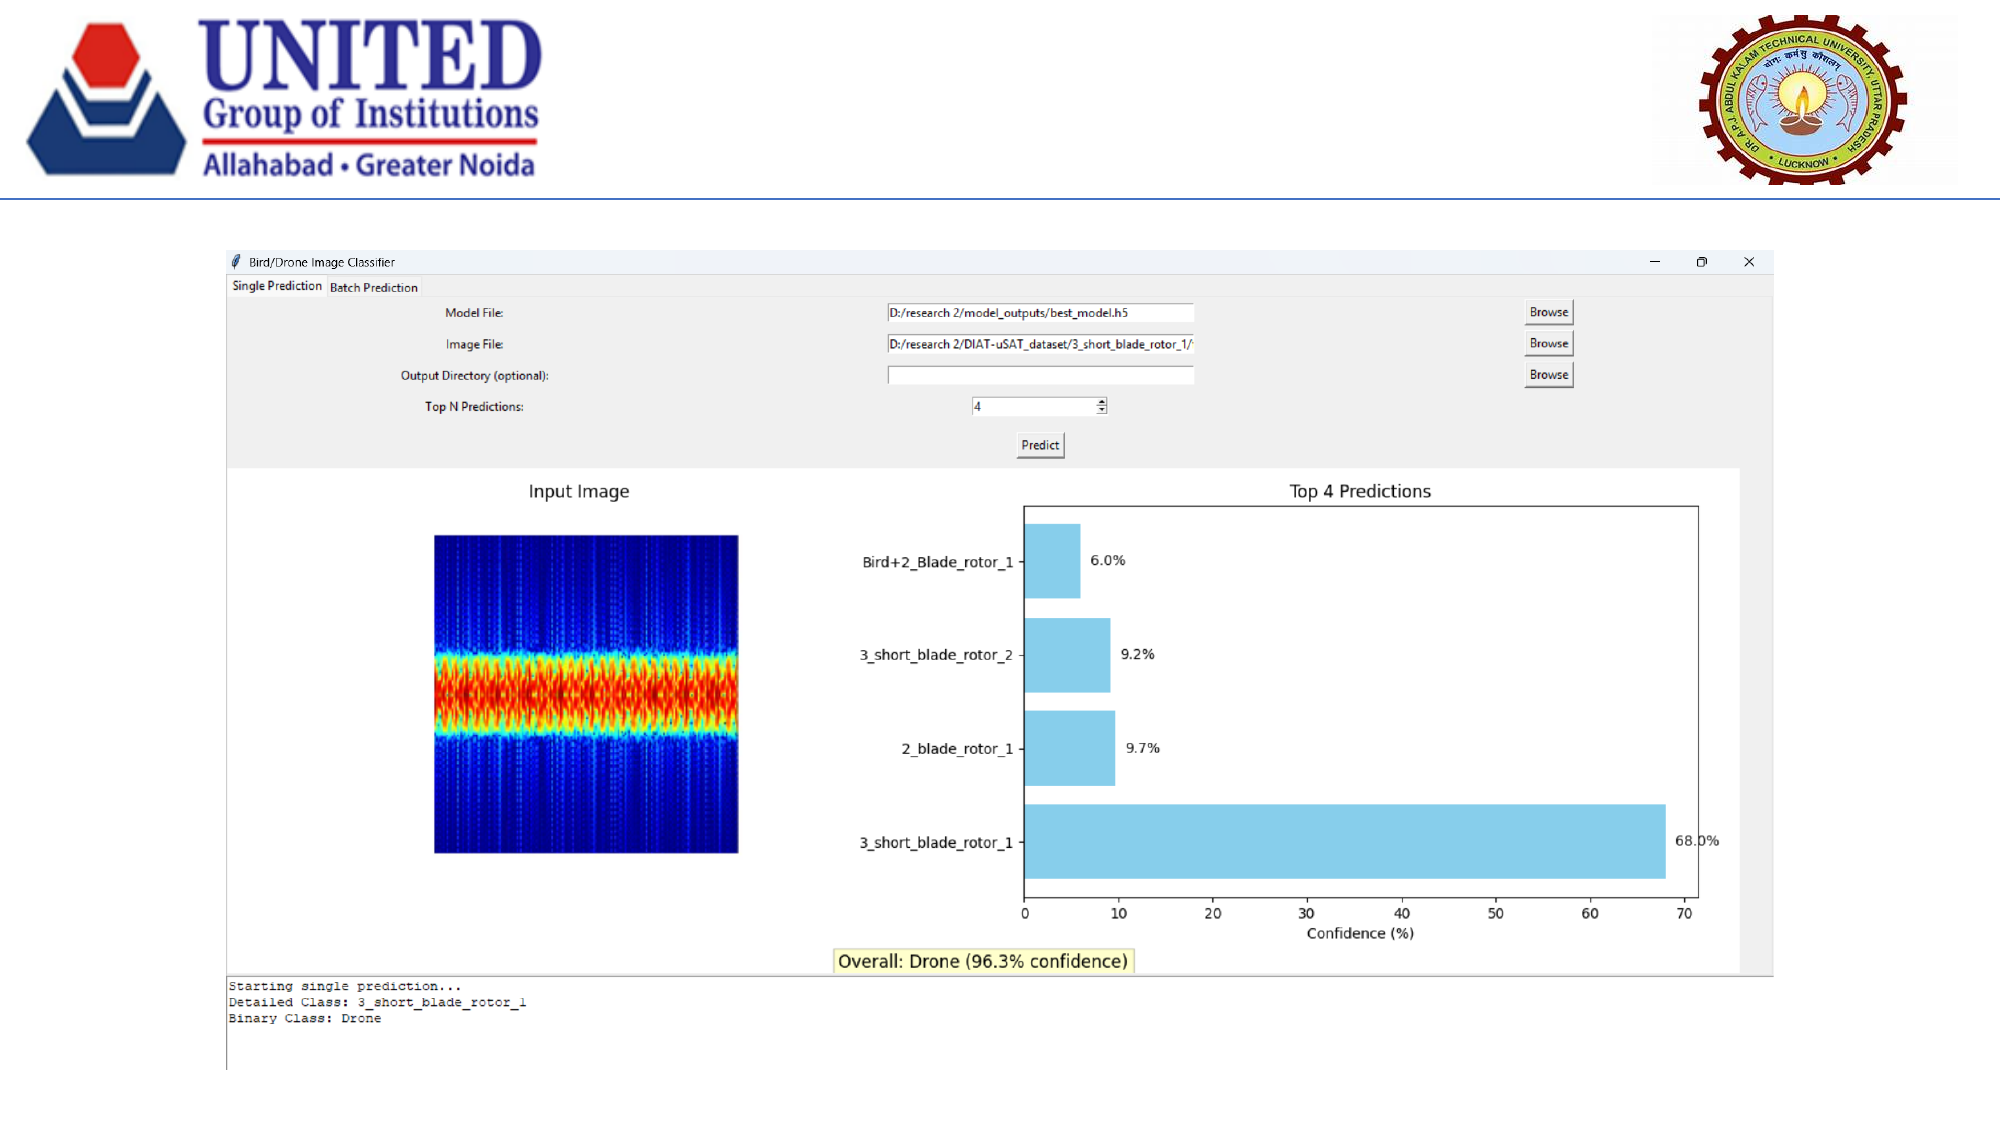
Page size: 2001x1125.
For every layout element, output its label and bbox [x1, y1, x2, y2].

picture [225, 250, 1774, 1070]
picture [1652, 15, 1958, 185]
picture [25, 15, 545, 183]
